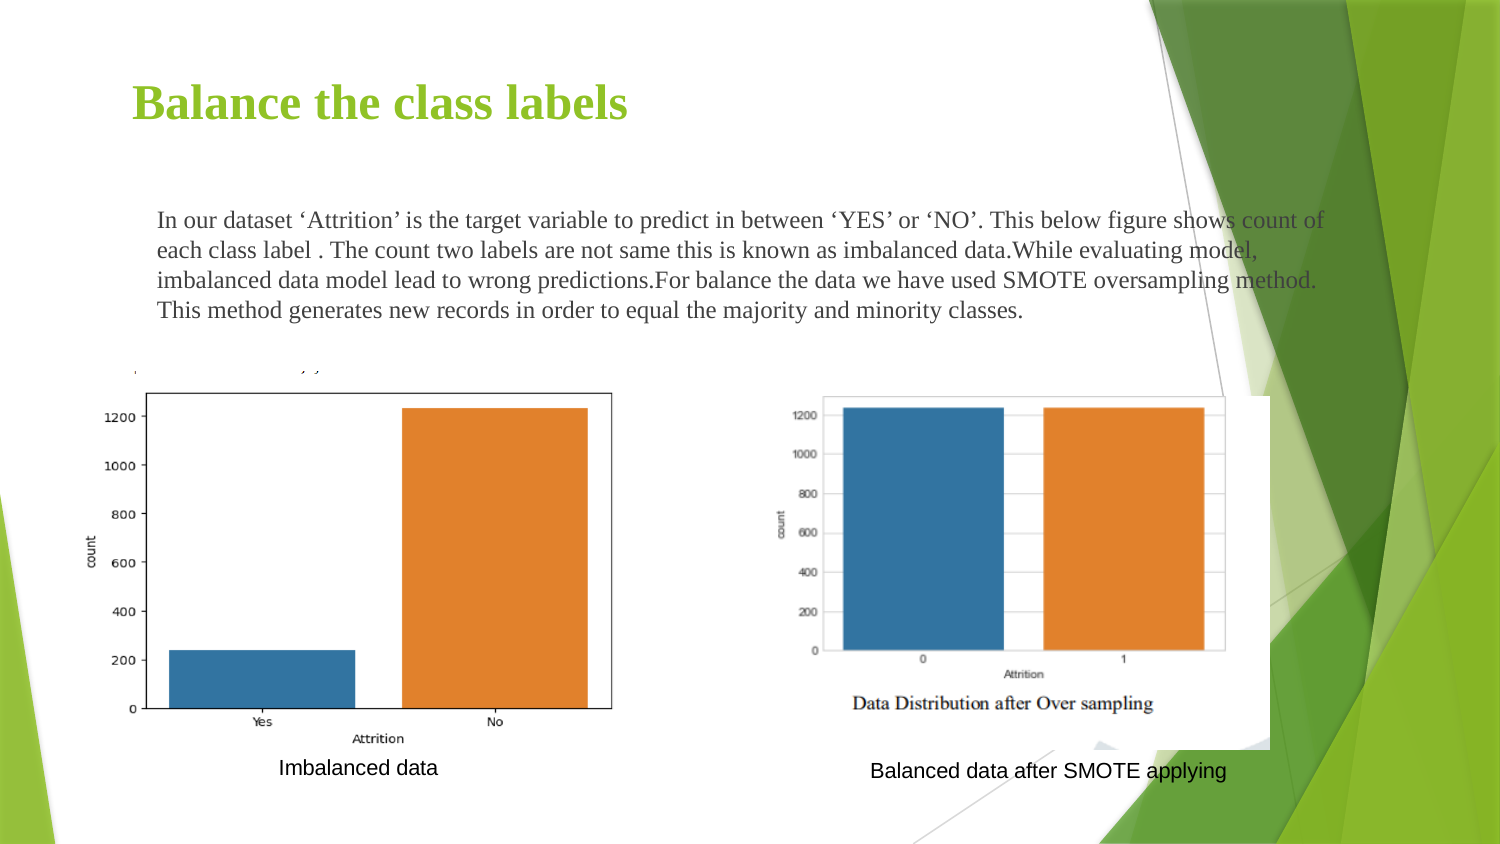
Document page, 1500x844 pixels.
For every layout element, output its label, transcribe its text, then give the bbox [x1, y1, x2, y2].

picture [775, 396, 1270, 750]
text_box Imbalanced data [212, 759, 505, 787]
text_box Balanced data after SMOTE applying [810, 749, 1288, 791]
list In our dataset ‘Attrition’ is the target variable to predict in between ‘YES’ or ‘NO’. This below figure shows count of each class label . The count two labels are not same this is known as imbalanced data.While evaluating model, imbalanced data model lead to wrong predictions.For balance the data we have used SMOTE oversampling method. This method generates new records in order to equal the majority and minority classes. [116, 189, 1383, 750]
title Balance the class labels [116, 54, 1383, 149]
picture [74, 371, 663, 750]
